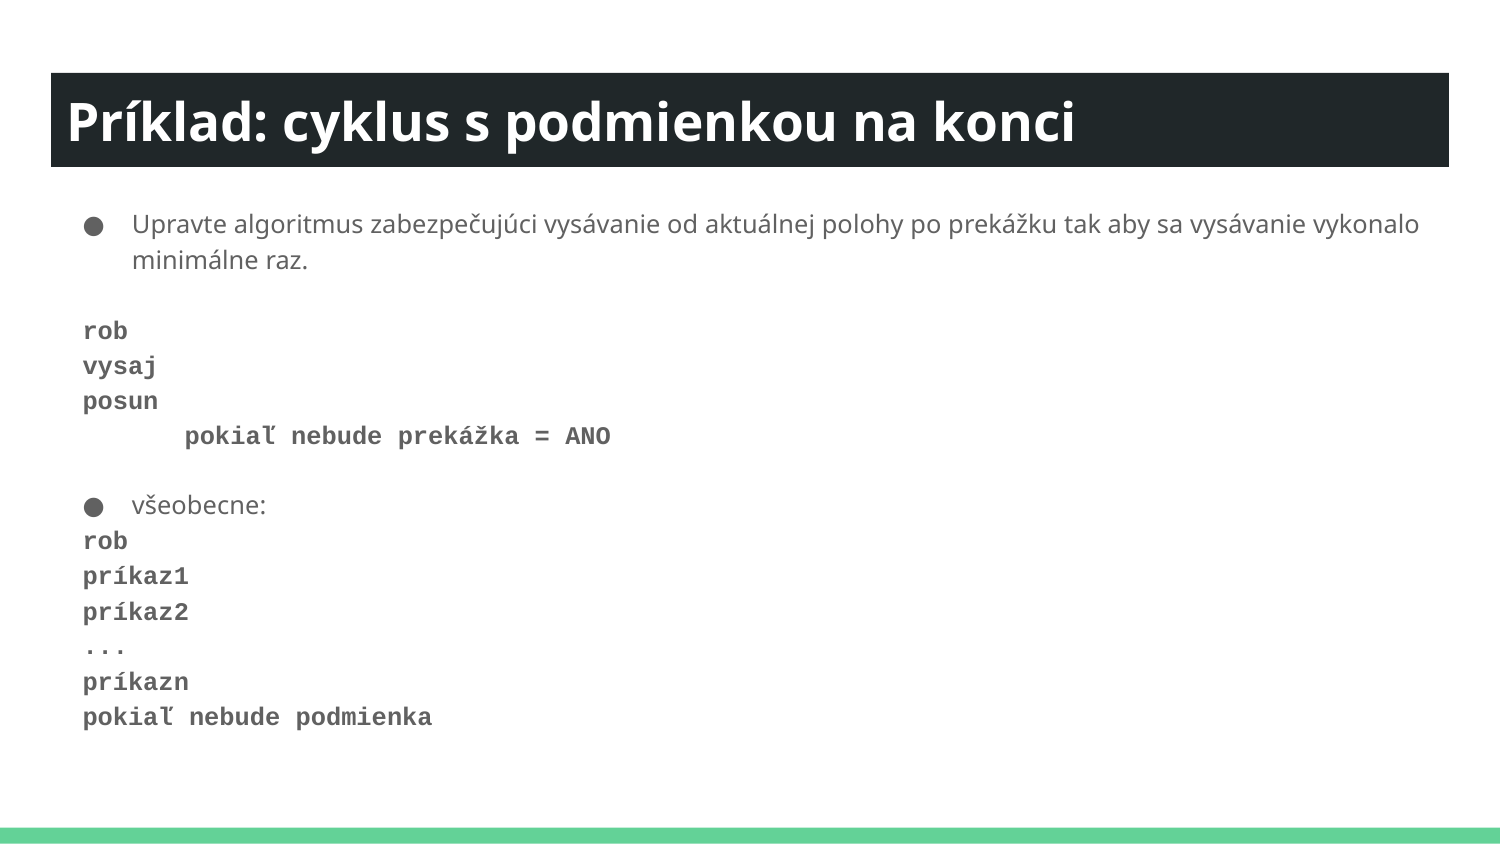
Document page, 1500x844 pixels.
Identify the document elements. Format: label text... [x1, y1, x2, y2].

title Príklad: cyklus s podmienkou na konci [51, 72, 1449, 167]
list Upravte algoritmus zabezpečujúci vysávanie od aktuálnej polohy po prekážku tak aby sa vysávanie vykonalo minimálne raz. rob vysaj posun pokiaľ nebude prekážka = ANO všeobecne: rob príkaz1 príkaz2 ... príkazn pokiaľ nebude podmienka [51, 189, 1449, 750]
